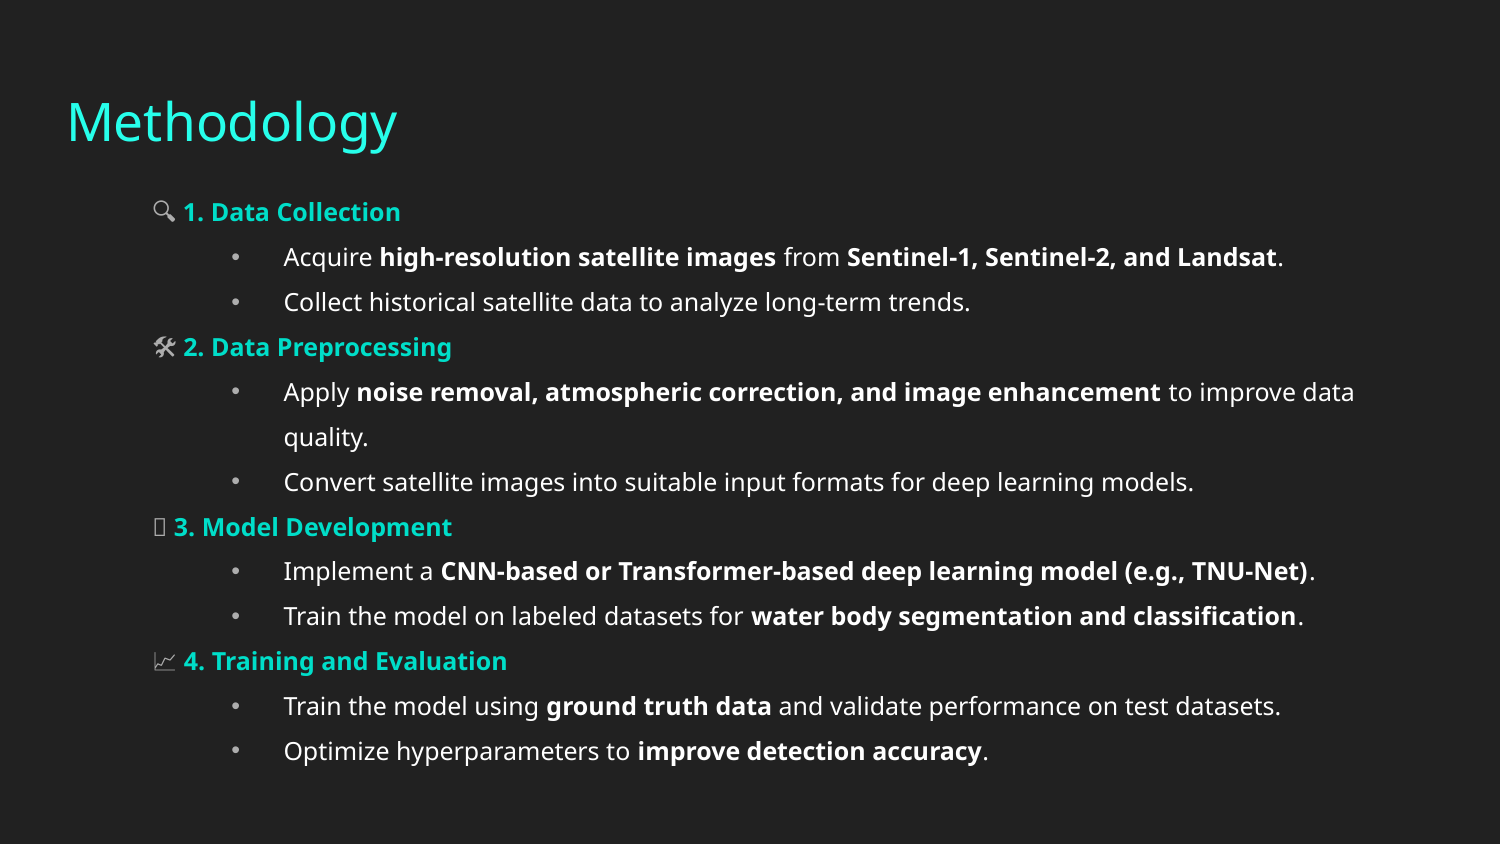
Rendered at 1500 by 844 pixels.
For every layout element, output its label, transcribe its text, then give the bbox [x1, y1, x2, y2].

title Methodology [51, 72, 1449, 167]
list 🔍 1. Data Collection Acquire high-resolution satellite images from Sentinel-1, Sentinel-2, and Landsat. Collect historical satellite data to analyze long-term trends. 🛠 2. Data Preprocessing Apply noise removal, atmospheric correction, and image enhancement to improve data quality. Convert satellite images into suitable input formats for deep learning models. 🤖 3. Model Development Implement a CNN-based or Transformer-based deep learning model (e.g., TNU-Net). Train the model on labeled datasets for water body segmentation and classification. 📈 4. Training and Evaluation Train the model using ground truth data and validate performance on test datasets. Optimize hyperparameters to improve detection accuracy. [118, 166, 1438, 783]
